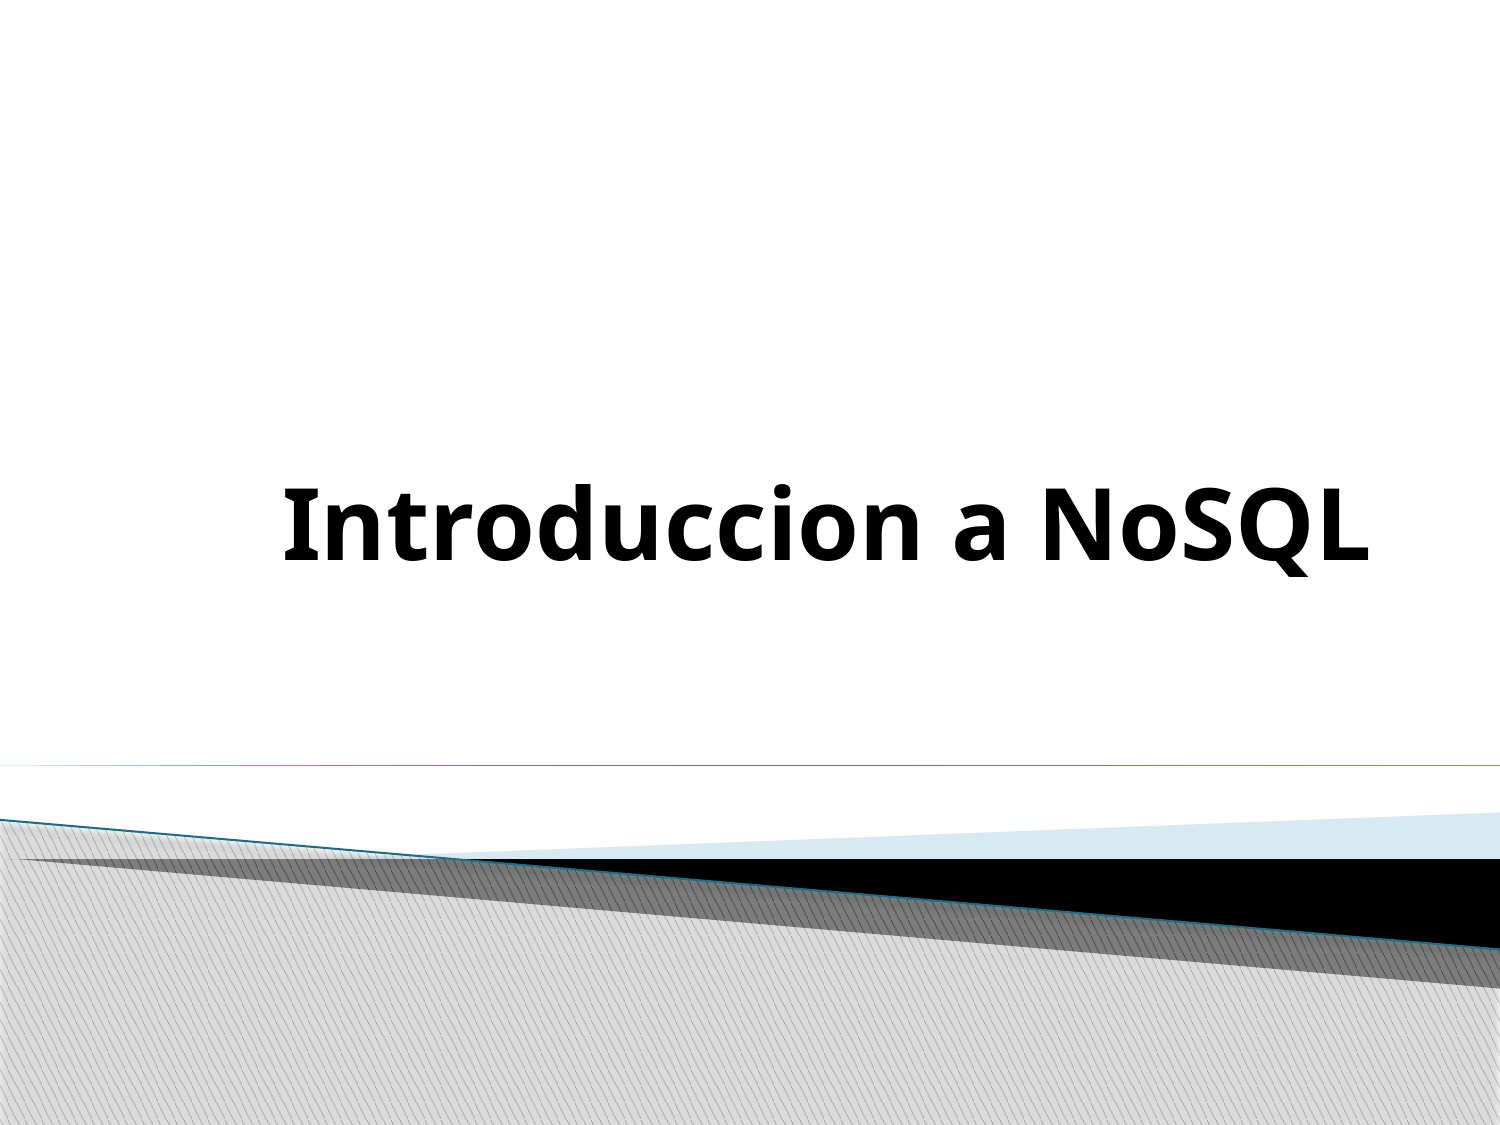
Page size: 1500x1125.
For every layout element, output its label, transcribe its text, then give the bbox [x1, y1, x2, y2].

title Introduccion a NoSQL [112, 287, 1388, 588]
picture [5, 859, 1500, 989]
